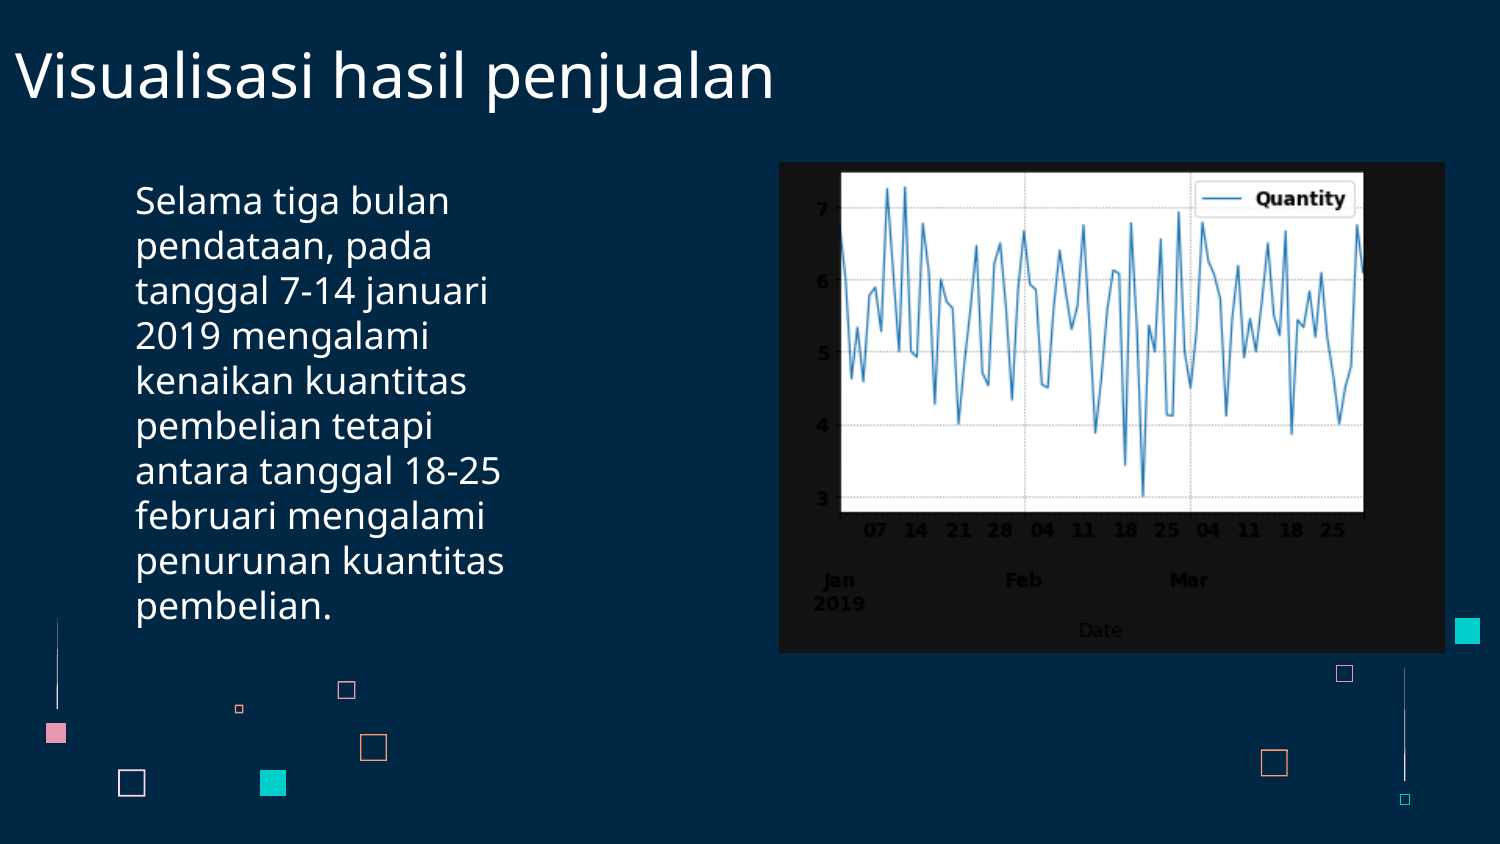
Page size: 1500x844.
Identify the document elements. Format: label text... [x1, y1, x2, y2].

picture [779, 162, 1446, 654]
list Selama tiga bulan pendataan, pada tanggal 7-14 januari 2019 mengalami kenaikan kuantitas pembelian tetapi antara tanggal 18-25 februari mengalami penurunan kuantitas pembelian. [101, 162, 532, 775]
title Visualisasi hasil penjualan [0, 31, 1324, 127]
